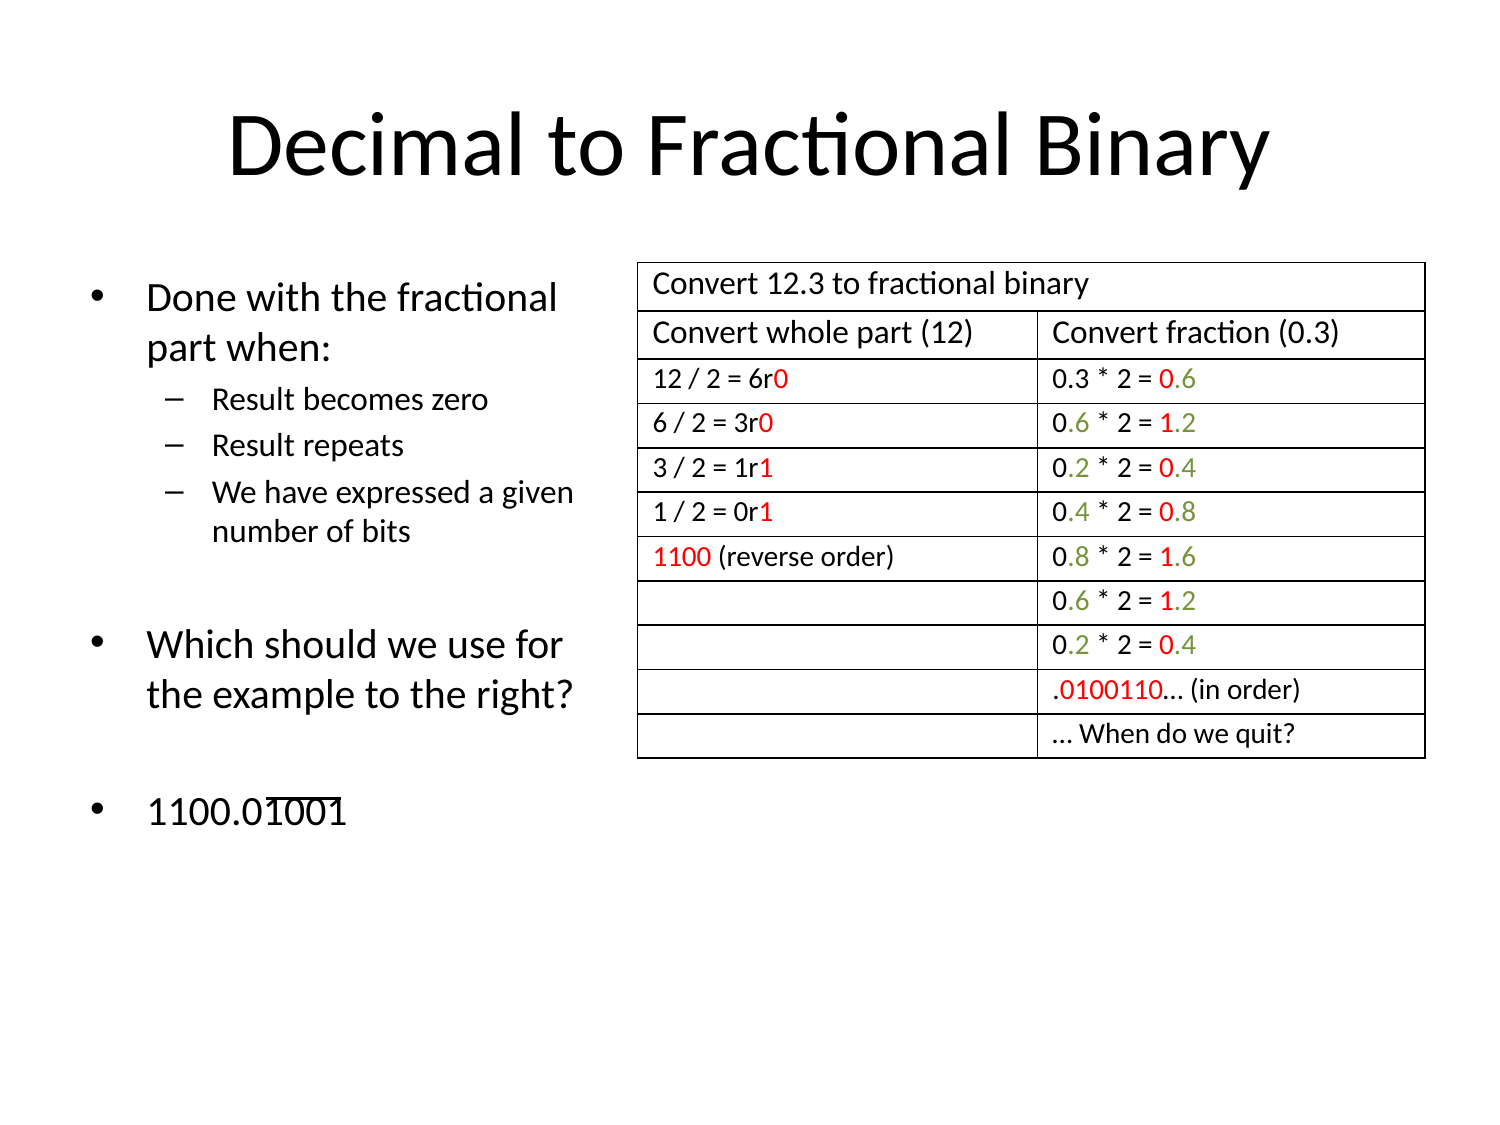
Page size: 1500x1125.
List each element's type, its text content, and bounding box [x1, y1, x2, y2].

list Done with the fractional part when: Result becomes zero Result repeats We have expressed a given number of bits Which should we use for the example to the right? 1100.01001 [75, 262, 613, 1005]
table_cell [638, 626, 1037, 669]
table_cell 0.6 * 2 = 1.2 [1038, 404, 1424, 447]
table_cell 0.4 * 2 = 0.8 [1038, 493, 1424, 536]
table_cell 12 / 2 = 6r0 [638, 360, 1037, 403]
table_cell 3 / 2 = 1r1 [638, 449, 1037, 491]
table_cell 0.8 * 2 = 1.6 [1038, 537, 1424, 580]
table_cell 0.6 * 2 = 1.2 [1038, 582, 1424, 624]
table_cell 0.2 * 2 = 0.4 [1038, 626, 1424, 669]
table_header Convert 12.3 to fractional binary [638, 263, 1424, 310]
table_cell 0.2 * 2 = 0.4 [1038, 449, 1424, 491]
table_cell 1100 (reverse order) [638, 537, 1037, 580]
table_cell .0100110… (in order) [1038, 670, 1424, 713]
table_cell Convert whole part (12) [638, 312, 1037, 358]
table_cell [638, 670, 1037, 713]
table_cell 6 / 2 = 3r0 [638, 404, 1037, 447]
table_cell 0.3 * 2 = 0.6 [1038, 360, 1424, 403]
table_cell 1 / 2 = 0r1 [638, 493, 1037, 536]
table_cell Convert fraction (0.3) [1038, 312, 1424, 358]
table_cell [638, 582, 1037, 624]
title Decimal to Fractional Binary [75, 45, 1425, 233]
table_cell … When do we quit? [1038, 715, 1424, 757]
table_cell [638, 715, 1037, 757]
